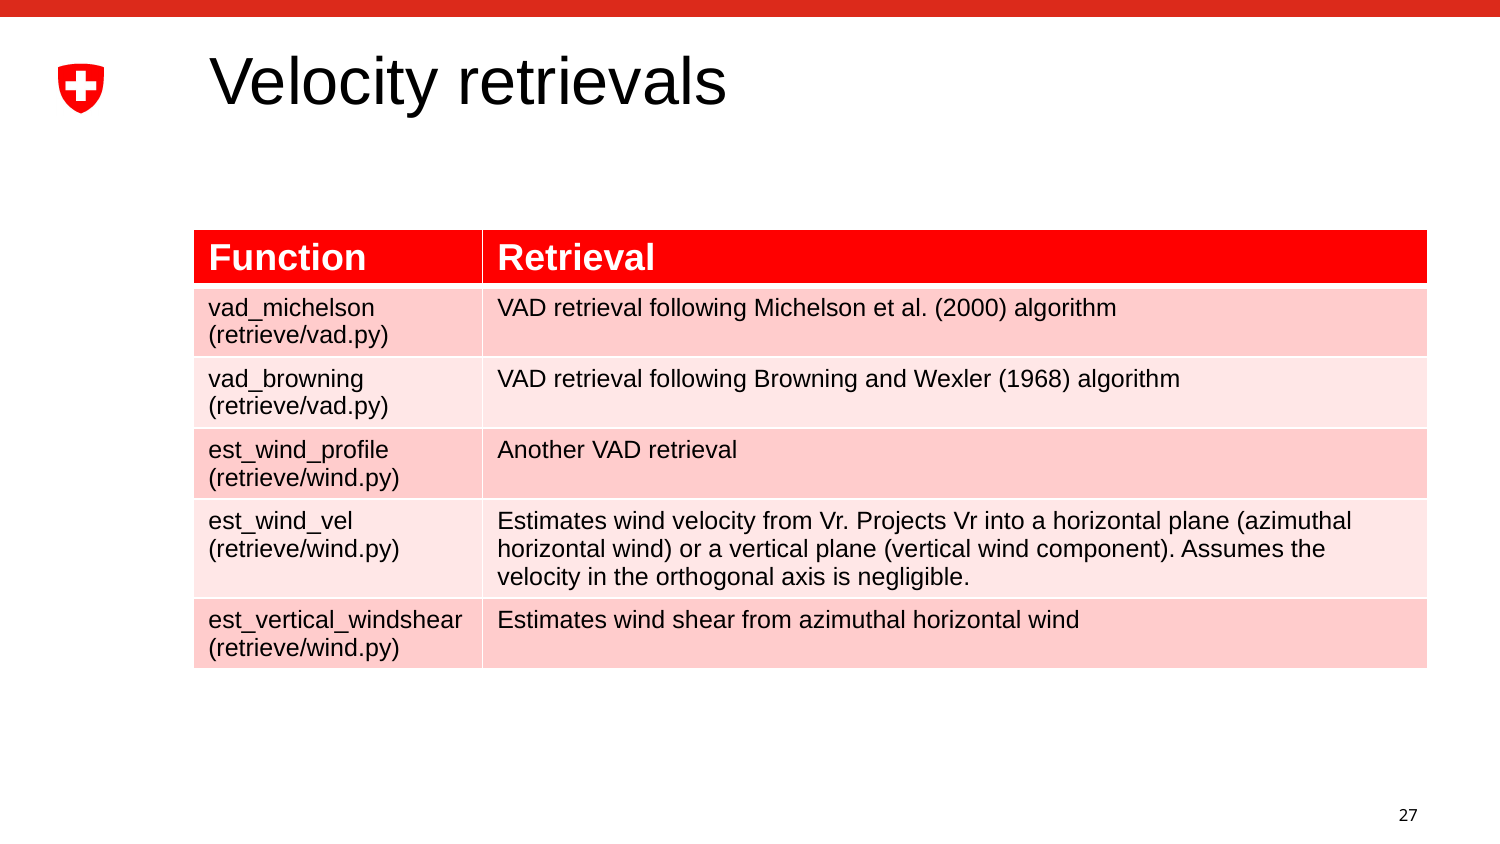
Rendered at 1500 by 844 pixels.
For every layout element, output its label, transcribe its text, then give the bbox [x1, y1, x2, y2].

table_header Function [194, 230, 482, 283]
table_cell est_wind_vel (retrieve/wind.py) [194, 500, 482, 597]
table_header Retrieval [483, 230, 1427, 283]
table_cell Another VAD retrieval [483, 429, 1427, 498]
title Velocity retrievals [194, 30, 1428, 147]
table_cell Estimates wind shear from azimuthal horizontal wind [483, 599, 1427, 668]
table_cell vad_michelson (retrieve/vad.py) [194, 289, 482, 356]
table_cell est_wind_profile (retrieve/wind.py) [194, 429, 482, 498]
table_cell VAD retrieval following Browning and Wexler (1968) algorithm [483, 358, 1427, 427]
table_cell vad_browning (retrieve/vad.py) [194, 358, 482, 427]
table_cell Estimates wind velocity from Vr. Projects Vr into a horizontal plane (azimuthal horizontal wind) or a vertical plane (vertical wind component). Assumes the velocity in the orthogonal axis is negligible. [483, 500, 1427, 597]
table_cell est_vertical_windshear (retrieve/wind.py) [194, 599, 482, 668]
table_cell VAD retrieval following Michelson et al. (2000) algorithm [483, 289, 1427, 356]
